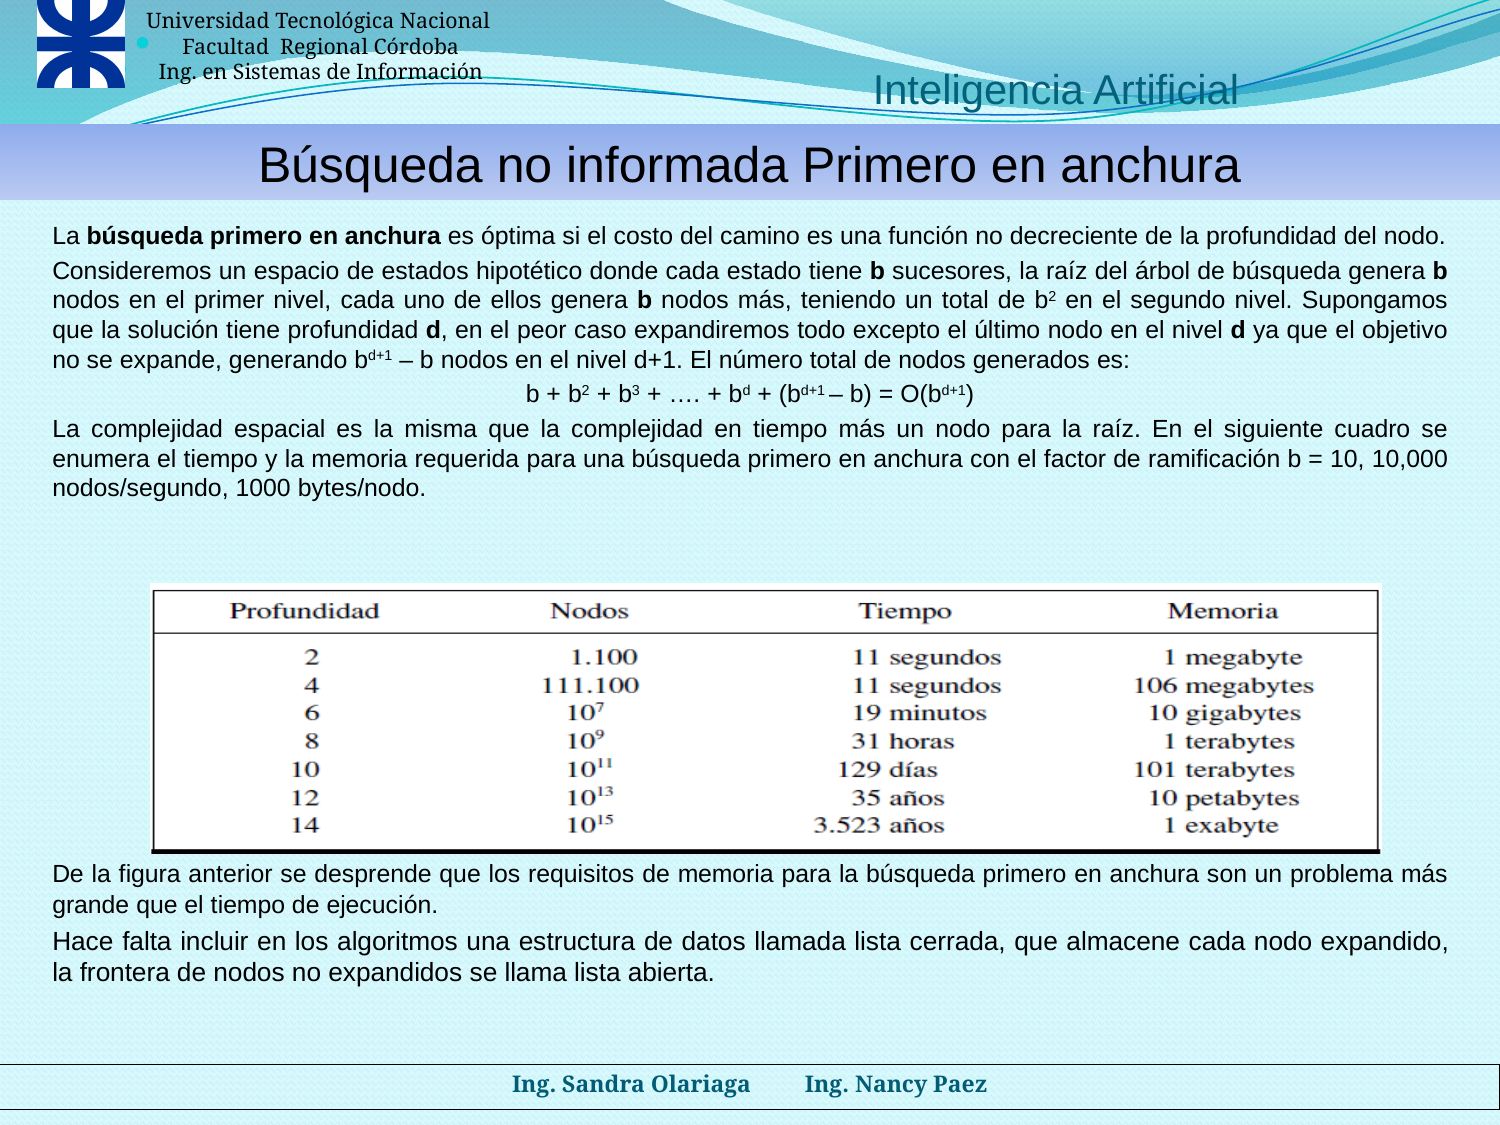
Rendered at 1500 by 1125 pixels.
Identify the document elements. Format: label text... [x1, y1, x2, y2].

list La búsqueda primero en anchura es óptima si el costo del camino es una función no decreciente de la profundidad del nodo. Consideremos un espacio de estados hipotético donde cada estado tiene b sucesores, la raíz del árbol de búsqueda genera b nodos en el primer nivel, cada uno de ellos genera b nodos más, teniendo un total de b2 en el segundo nivel. Supongamos que la solución tiene profundidad d, en el peor caso expandiremos todo excepto el último nodo en el nivel d ya que el objetivo no se expande, generando bd+1 – b nodos en el nivel d+1. El número total de nodos generados es: b + b2 + b3 + …. + bd + (bd+1 – b) = O(bd+1) La complejidad espacial es la misma que la complejidad en tiempo más un nodo para la raíz. En el siguiente cuadro se enumera el tiempo y la memoria requerida para una búsqueda primero en anchura con el factor de ramificación b = 10, 10,000 nodos/segundo, 1000 bytes/nodo. De la figura anterior se desprende que los requisitos de memoria para la búsqueda primero en anchura son un problema más grande que el tiempo de ejecución. Hace falta incluir en los algoritmos una estructura de datos llamada lista cerrada, que almacene cada nodo expandido, la frontera de nodos no expandidos se llama lista abierta. [37, 212, 1463, 1012]
text_box Búsqueda no informada Primero en anchura [0, 124, 1500, 200]
picture [37, 0, 126, 88]
text_box [875, 0, 1500, 124]
text_box Universidad Tecnológica Nacional Facultad Regional Córdoba Ing. en Sistemas de Información [87, 0, 513, 113]
picture [149, 583, 1382, 855]
title Inteligencia Artificial [687, 37, 1425, 113]
footer Ing. Sandra Olariaga Ing. Nancy Paez [0, 1012, 1500, 1125]
